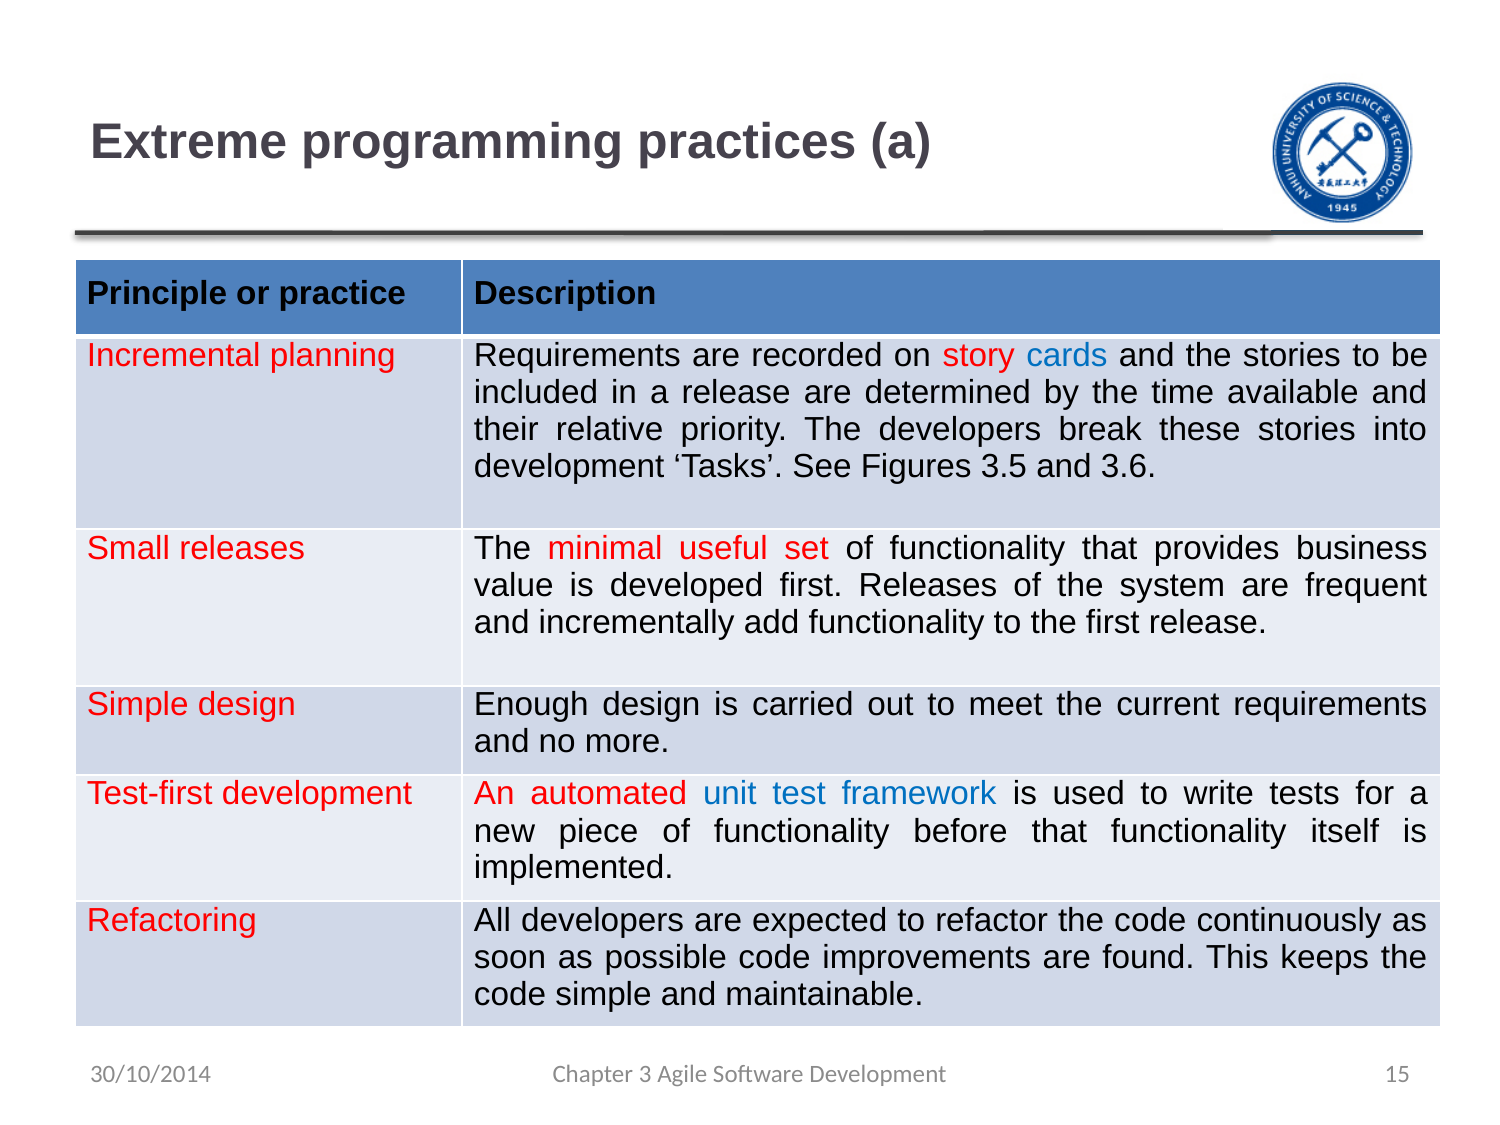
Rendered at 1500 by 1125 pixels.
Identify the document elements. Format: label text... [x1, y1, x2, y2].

table_cell The minimal useful set of functionality that provides business value is developed first. Releases of the system are frequent and incrementally add functionality to the first release. [463, 530, 1440, 685]
table_cell All developers are expected to refactor the code continuously as soon as possible code improvements are found. This keeps the code simple and maintainable. [463, 902, 1440, 1026]
table_cell Enough design is carried out to meet the current requirements and no more. [463, 687, 1440, 774]
table_cell Small releases [76, 530, 461, 685]
title Extreme programming practices (a) [74, 44, 1272, 233]
table_cell Incremental planning [76, 339, 461, 528]
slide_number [75, 1042, 425, 1103]
table_header Description [463, 260, 1440, 334]
picture [1223, 34, 1430, 230]
table_cell Test-first development [76, 776, 461, 900]
table_cell Simple design [76, 687, 461, 774]
footer Chapter 3 Agile Software Development [512, 1042, 988, 1103]
table_cell Refactoring [76, 902, 461, 1026]
slide_number 15 [1074, 1042, 1425, 1103]
table_cell Requirements are recorded on story cards and the stories to be included in a release are determined by the time available and their relative priority. The developers break these stories into development ‘Tasks’. See Figures 3.5 and 3.6. [463, 339, 1440, 528]
table_cell An automated unit test framework is used to write tests for a new piece of functionality before that functionality itself is implemented. [463, 776, 1440, 900]
table_header Principle or practice [76, 260, 461, 334]
